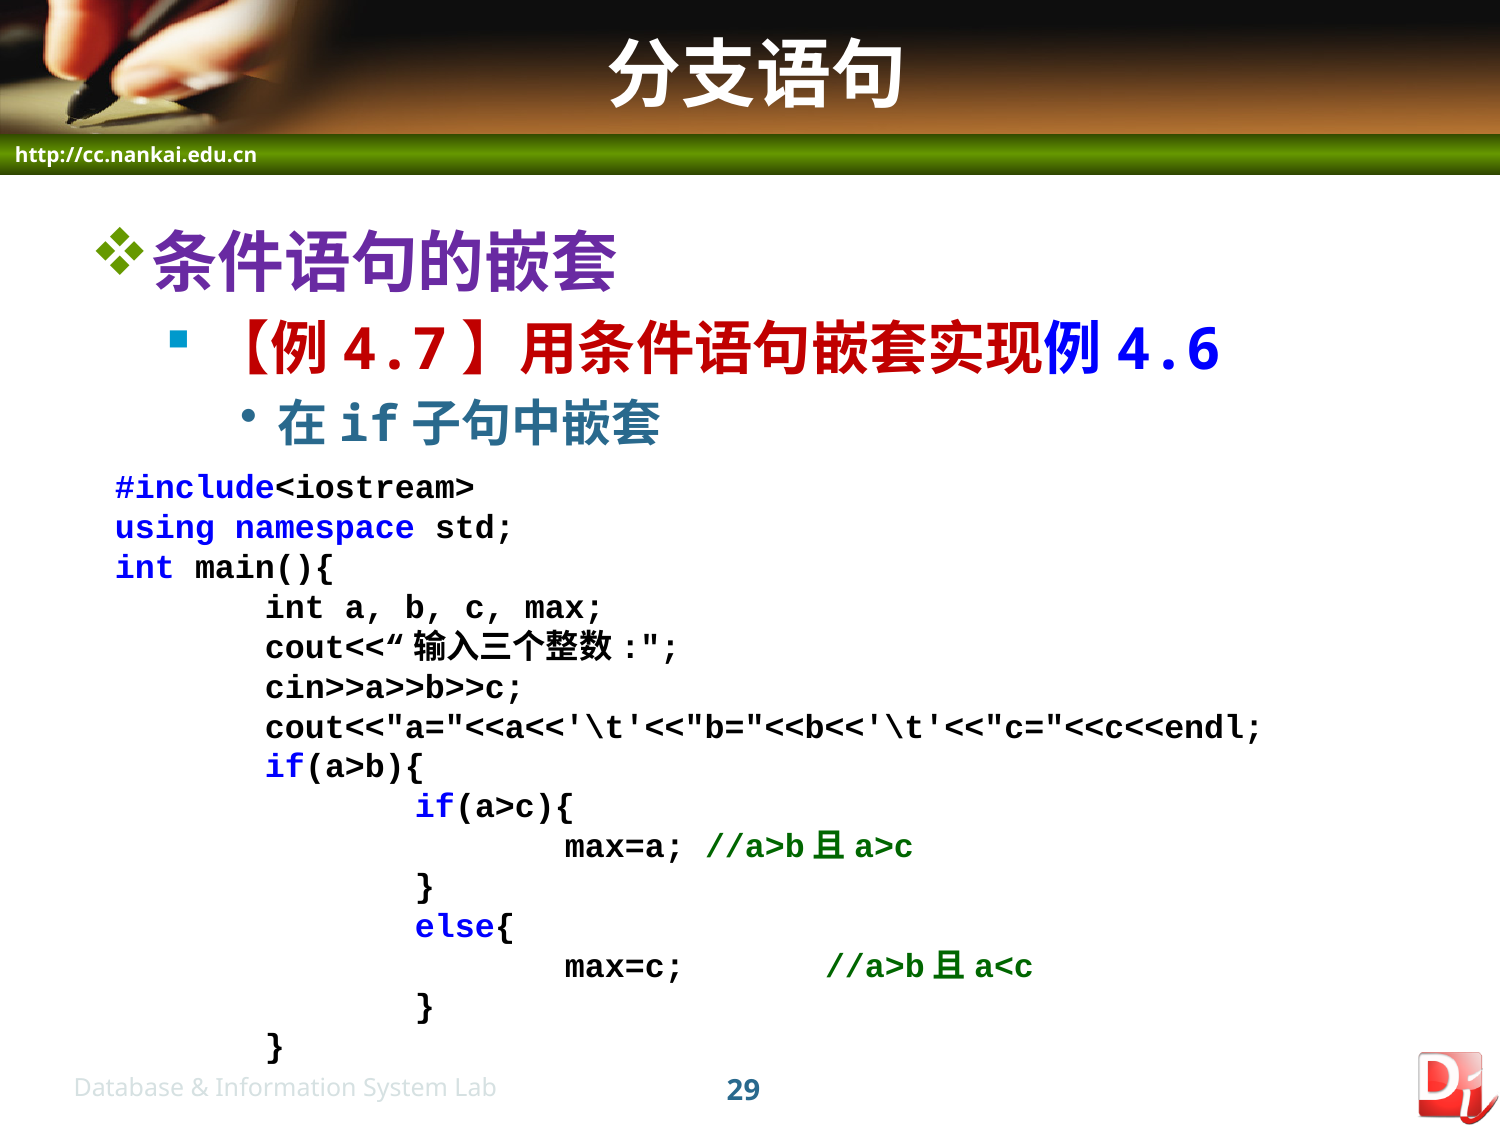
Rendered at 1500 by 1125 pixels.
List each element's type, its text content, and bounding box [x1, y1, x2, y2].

list 条件语句的嵌套 【例4.7】用条件语句嵌套实现例4.6 在if子句中嵌套 [74, 212, 1413, 493]
title 分支语句 [74, 24, 1438, 118]
footer Database & Information System Lab [58, 1064, 598, 1114]
text_box #include<iostream> using namespace std; int main(){ int a, b, c, max; cout<<“输入三个整数:"; cin>>a>>b>>c; cout<<"a="<<a<<'\t'<<"b="<<b<<'\t'<<"c="<<c<<endl; if(a>b){ if(a>c){ max=a; //a>b且a>c } else{ max=c; //a>b且a<c } } [100, 457, 1400, 1072]
picture [1417, 1052, 1500, 1125]
slide_number 29 [607, 1072, 880, 1112]
picture [0, 0, 1500, 134]
